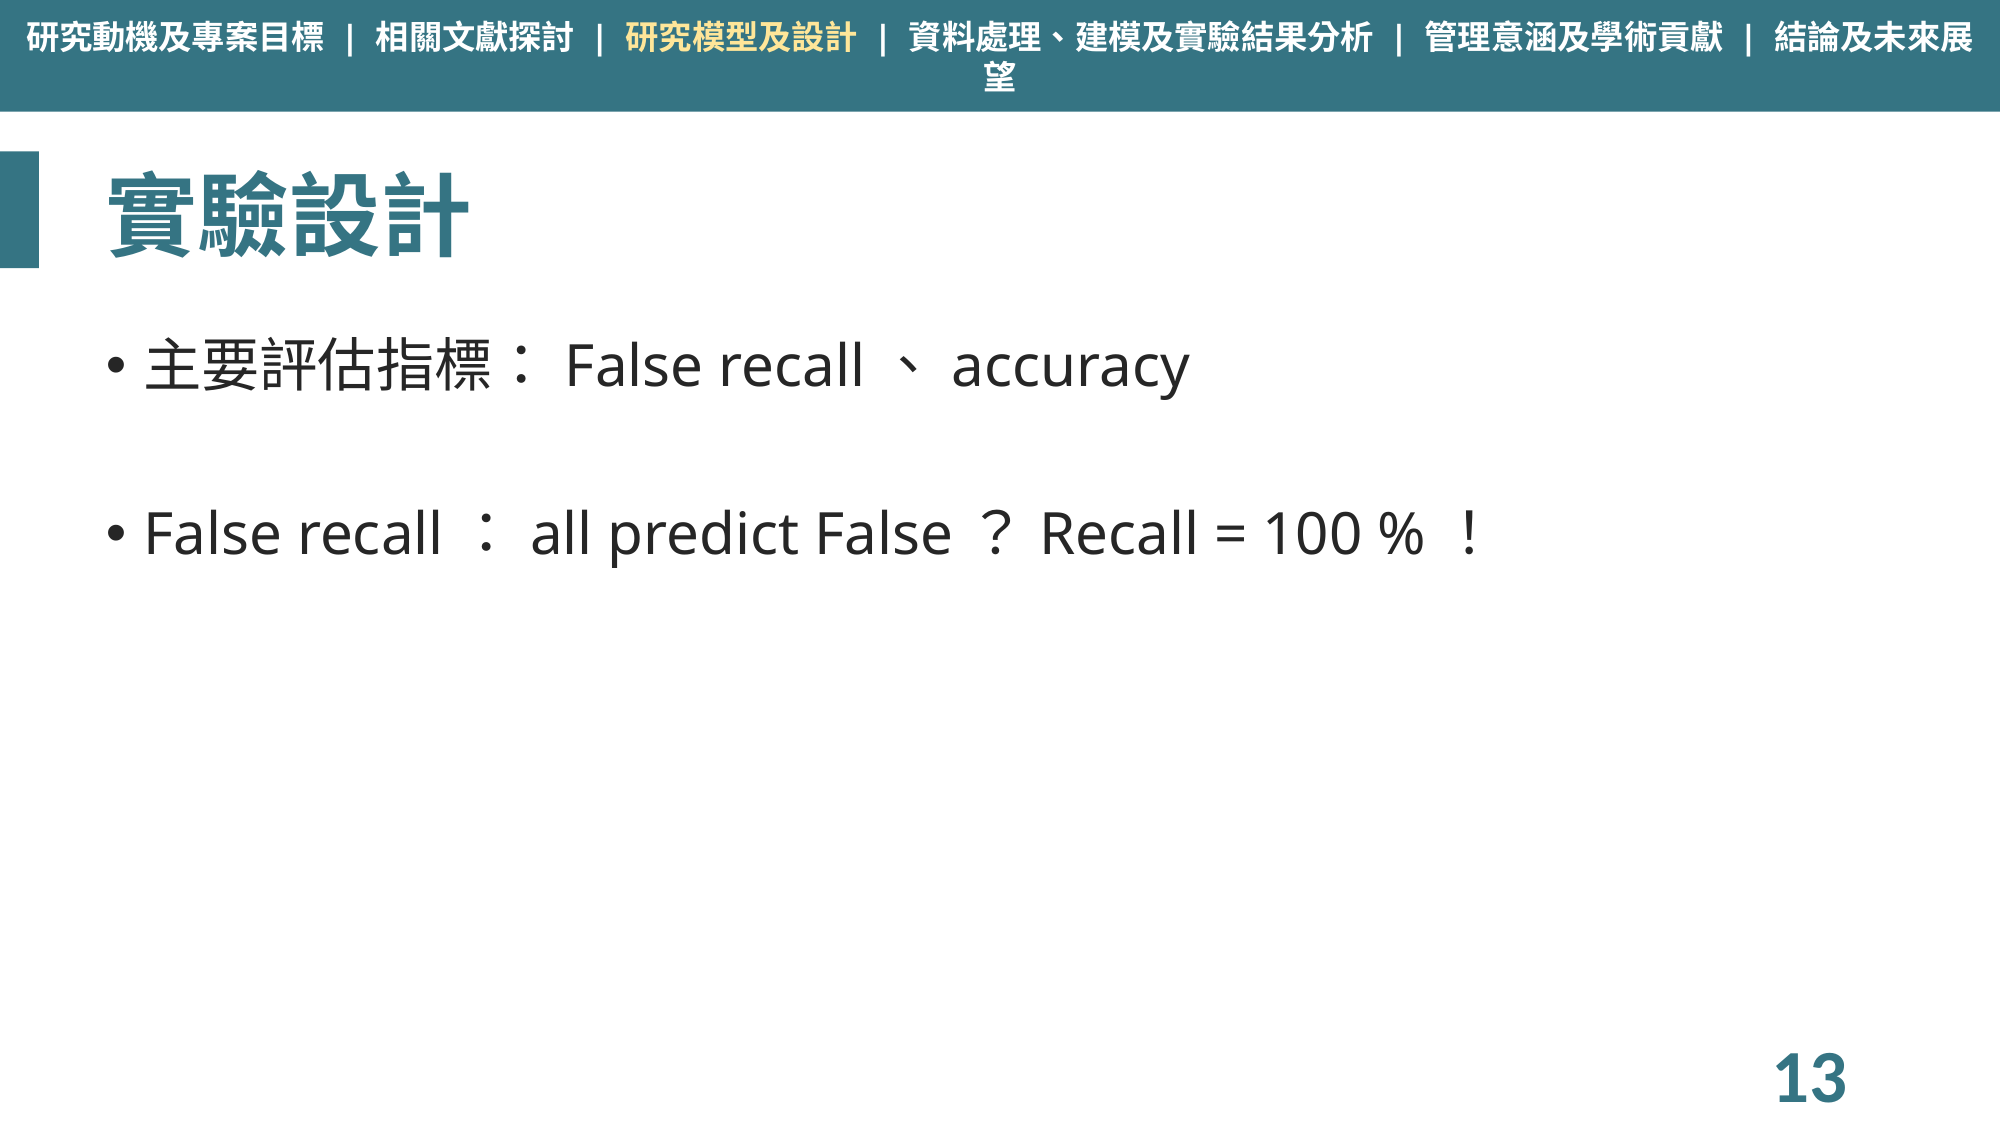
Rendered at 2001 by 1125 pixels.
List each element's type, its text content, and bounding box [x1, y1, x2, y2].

text_box 研究動機及專案目標 | 相關文獻探討 | 研究模型及設計 | 資料處理、建模及實驗結果分析 | 管理意涵及學術貢獻 | 結論及未來展望 [0, 0, 2000, 113]
slide_number 13 [1412, 1042, 1863, 1103]
list 主要評估指標：False recall、accuracy False recall：all predict False？Recall = 100 %！ [90, 329, 1910, 1014]
title 實驗設計 [90, 113, 1910, 329]
